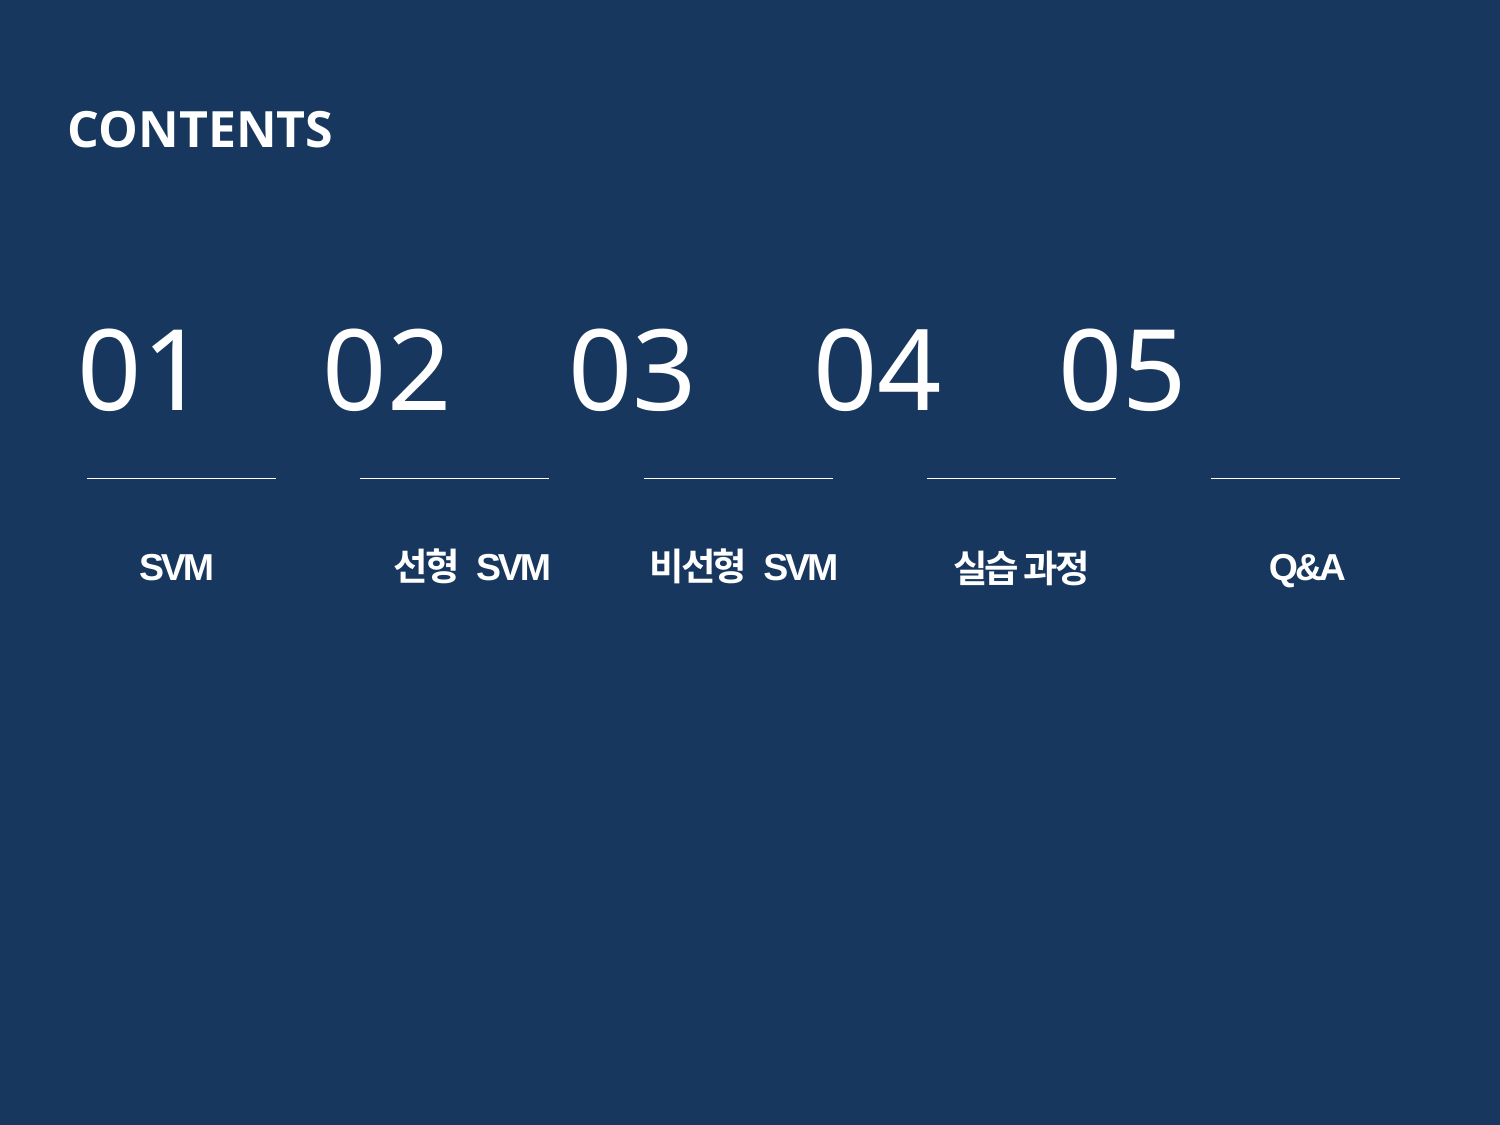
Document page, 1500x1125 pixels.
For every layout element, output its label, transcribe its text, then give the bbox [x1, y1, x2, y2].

text_box 선형 SVM [336, 535, 608, 596]
text_box SVM [64, 535, 289, 596]
text_box 01 02 03 04 05 [63, 290, 1457, 441]
text_box CONTENTS [53, 89, 739, 165]
text_box 실습 과정 [868, 537, 1176, 597]
text_box 비선형 SVM [608, 535, 880, 596]
text_box Q&A [1122, 535, 1483, 596]
